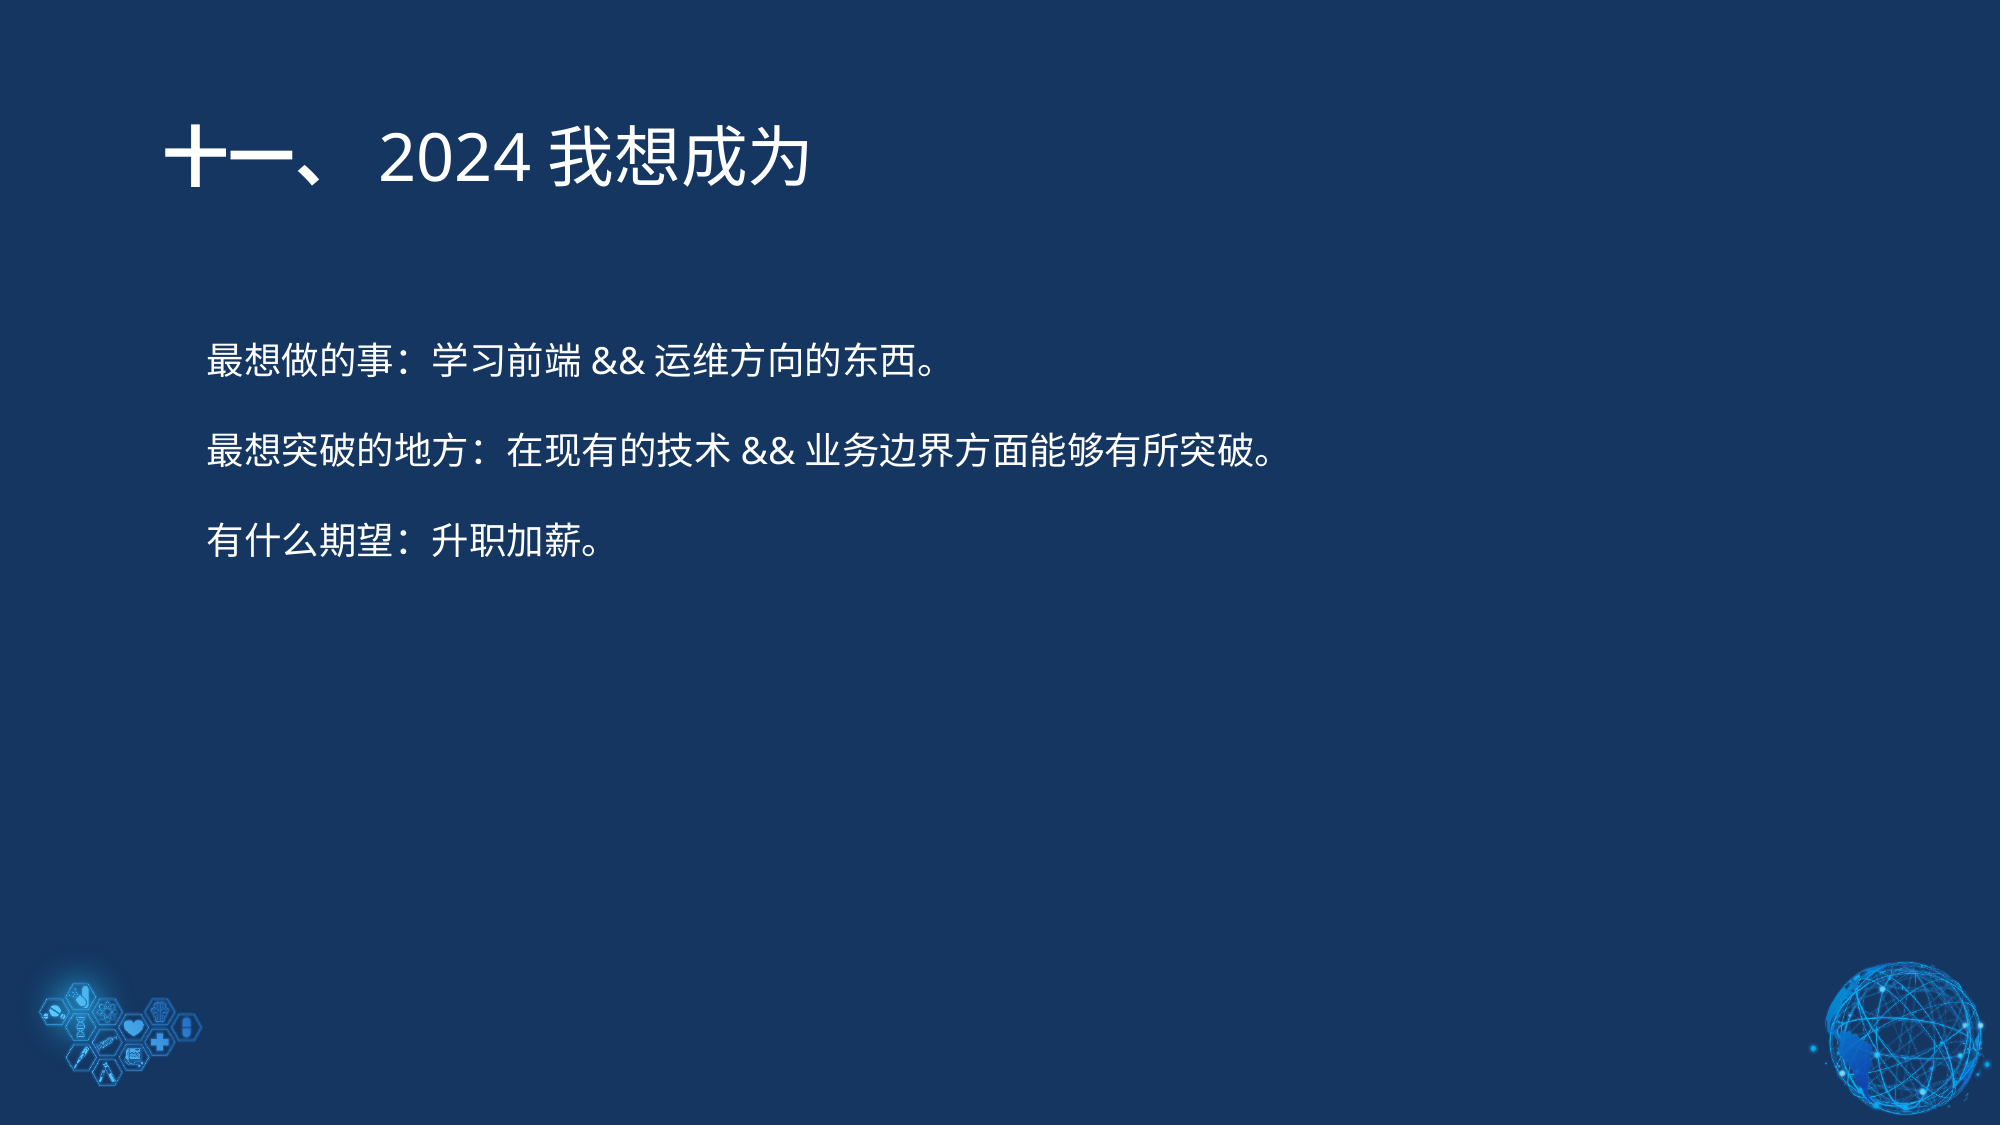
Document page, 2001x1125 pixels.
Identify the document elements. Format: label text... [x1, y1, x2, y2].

picture [1806, 959, 1994, 1117]
text_box 十一、2024我想成为 [147, 106, 1148, 202]
text_box 最想做的事：学习前端&&运维方向的东西。 最想突破的地方：在现有的技术&&业务边界方面能够有所突破。 有什么期望：升职加薪。 [191, 239, 1621, 809]
picture [15, 942, 204, 1088]
